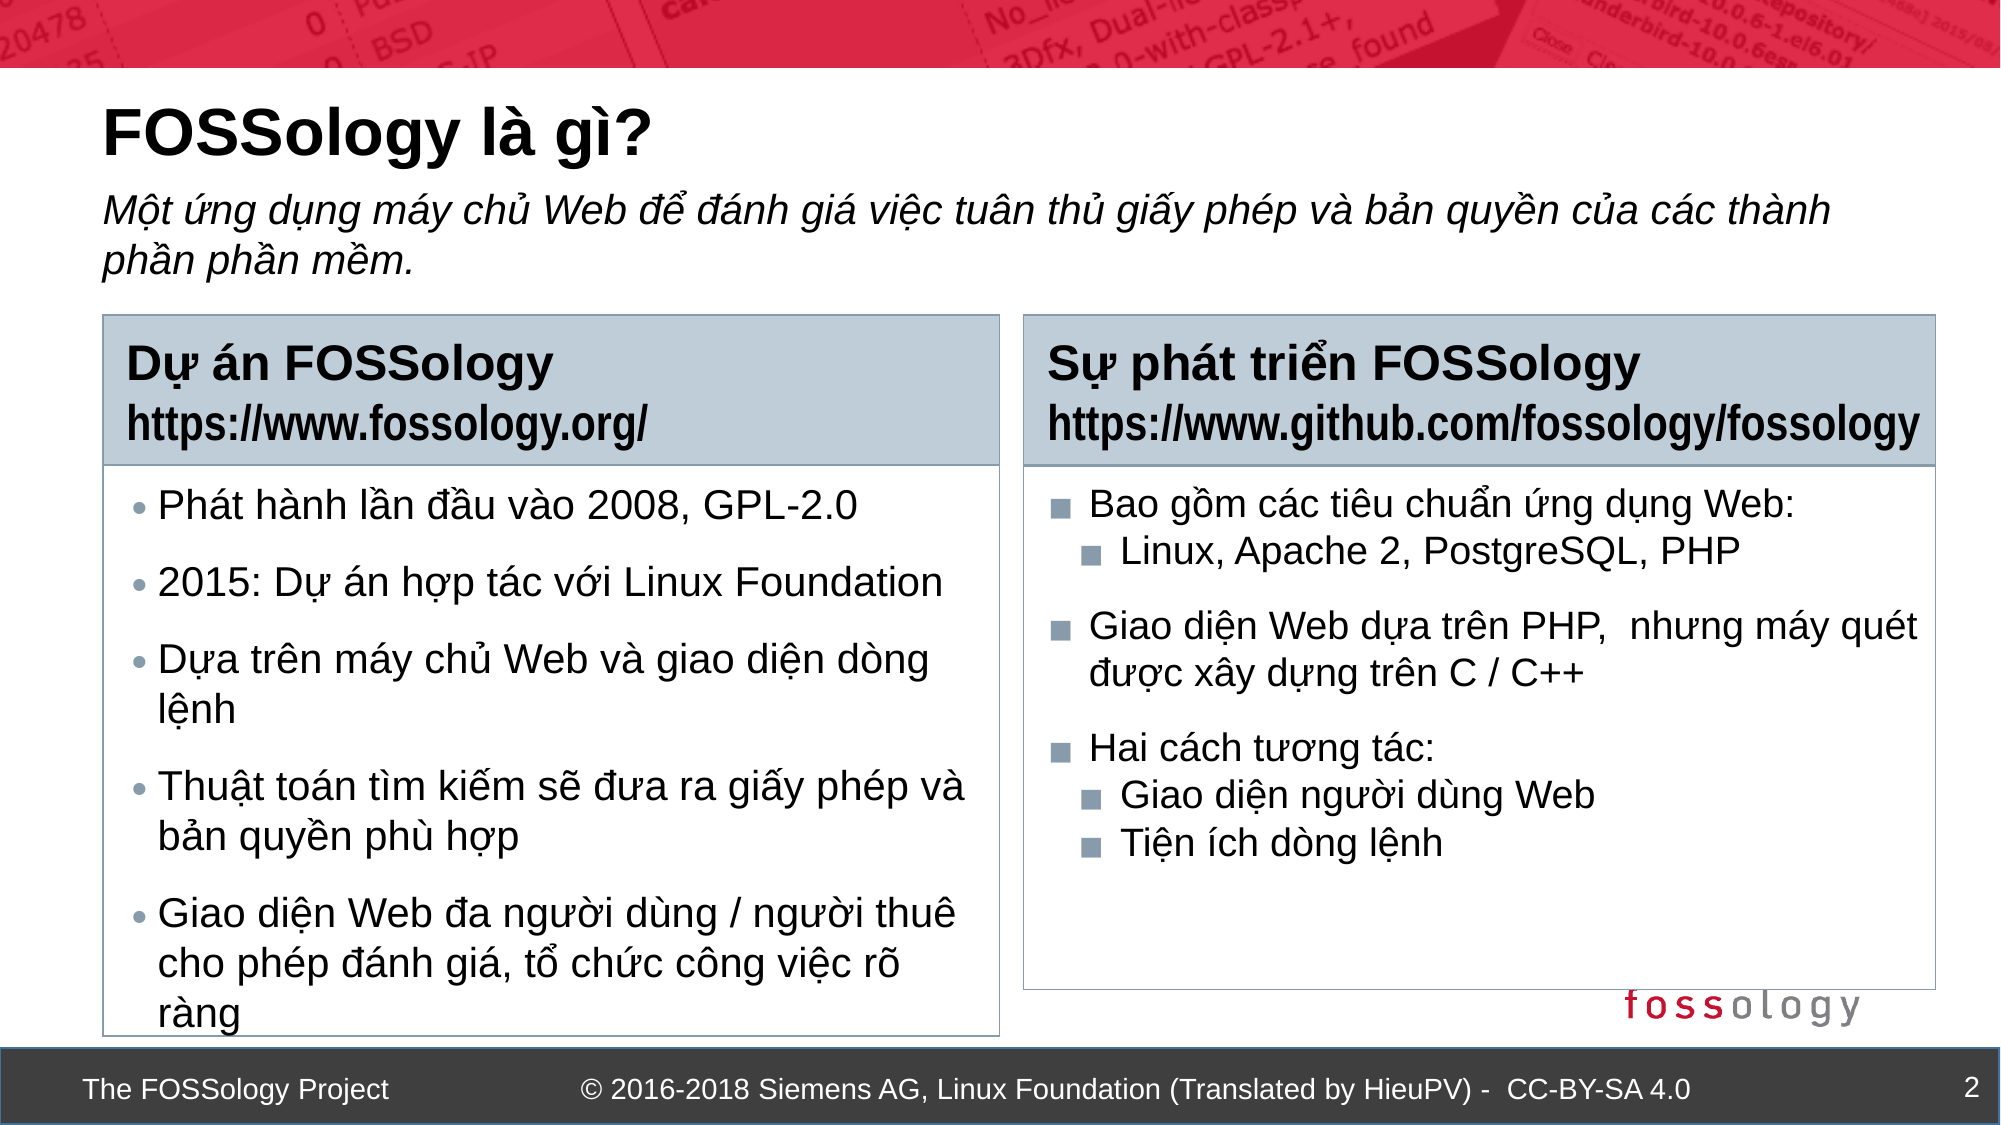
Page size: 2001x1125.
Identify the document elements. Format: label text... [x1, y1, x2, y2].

text_box Sự phát triển FOSSology https://www.github.com/fossology/fossology [1023, 315, 1936, 465]
text_box Một ứng dụng máy chủ Web để đánh giá việc tuân thủ giấy phép và bản quyền của các thành phần phần mềm. [102, 182, 1921, 233]
text_box FOSSology là gì? [0, 0, 2000, 208]
text_box Phát hành lần đầu vào 2008, GPL-2.0 2015: Dự án hợp tác với Linux Foundation Dựa trên máy chủ Web và giao diện dòng lệnh Thuật toán tìm kiếm sẽ đưa ra giấy phép và bản quyền phù hợp Giao diện Web đa người dùng / người thuê cho phép đánh giá, tổ chức công việc rõ ràng [102, 465, 1000, 1037]
picture [1621, 990, 1863, 1030]
text_box Dự án FOSSology https://www.fossology.org/ [102, 315, 1000, 465]
text_box Bao gồm các tiêu chuẩn ứng dụng Web: Linux, Apache 2, PostgreSQL, PHP Giao diện Web dựa trên PHP, nhưng máy quét được xây dựng trên C / C++ Hai cách tương tác: Giao diện người dùng Web Tiện ích dòng lệnh [1023, 465, 1936, 990]
